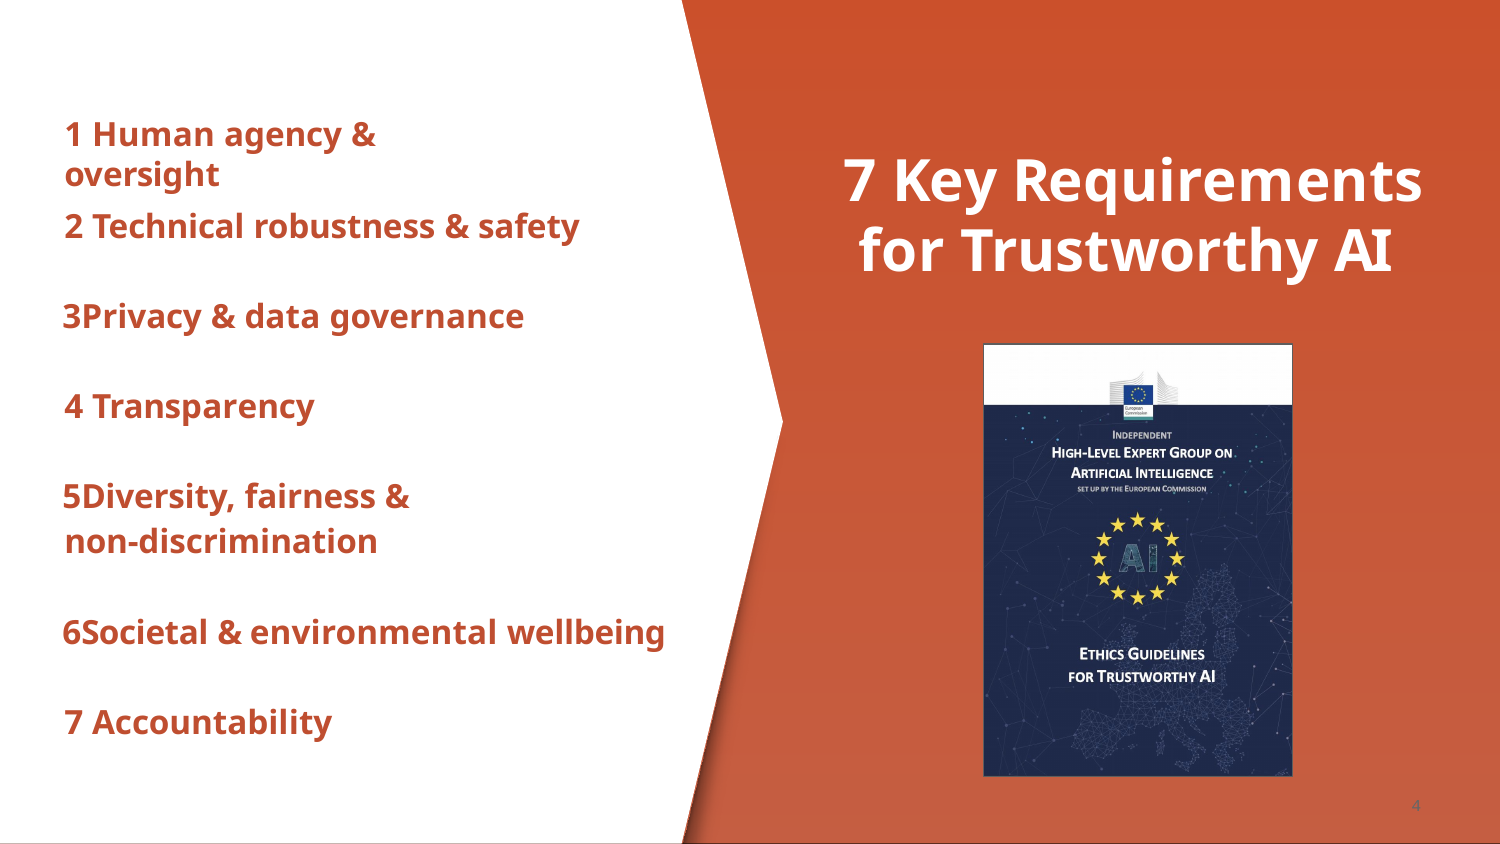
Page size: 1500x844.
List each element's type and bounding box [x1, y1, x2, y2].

text_box [0, 0, 1500, 844]
text_box [982, 342, 1294, 778]
